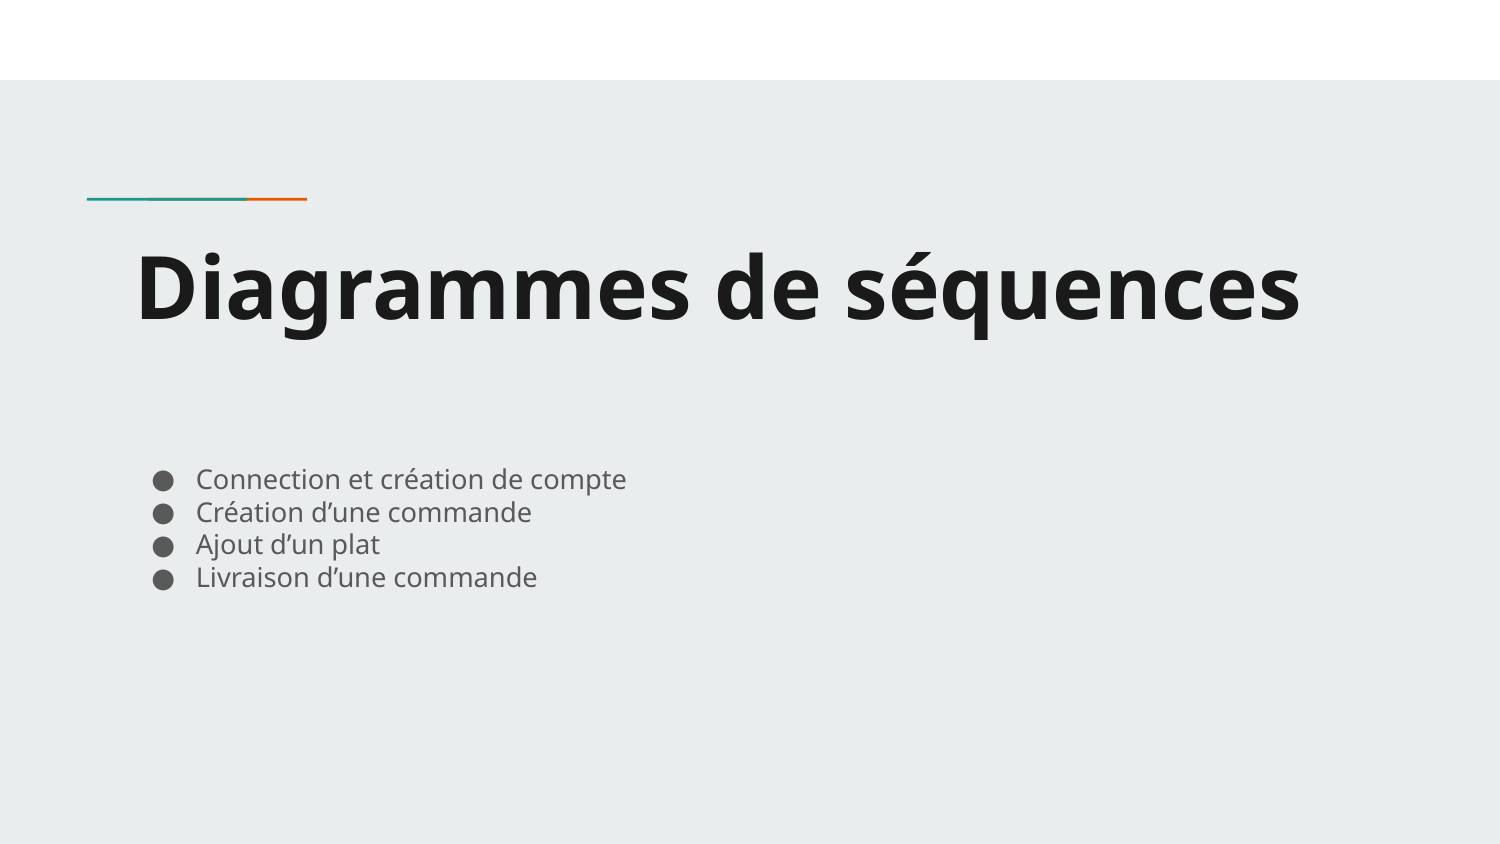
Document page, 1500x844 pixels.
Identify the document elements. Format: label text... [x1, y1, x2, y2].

subtitle Connection et création de compte Création d’une commande Ajout d’un plat Livraison d’une commande [119, 447, 1381, 610]
title Diagrammes de séquences [119, 216, 1381, 447]
